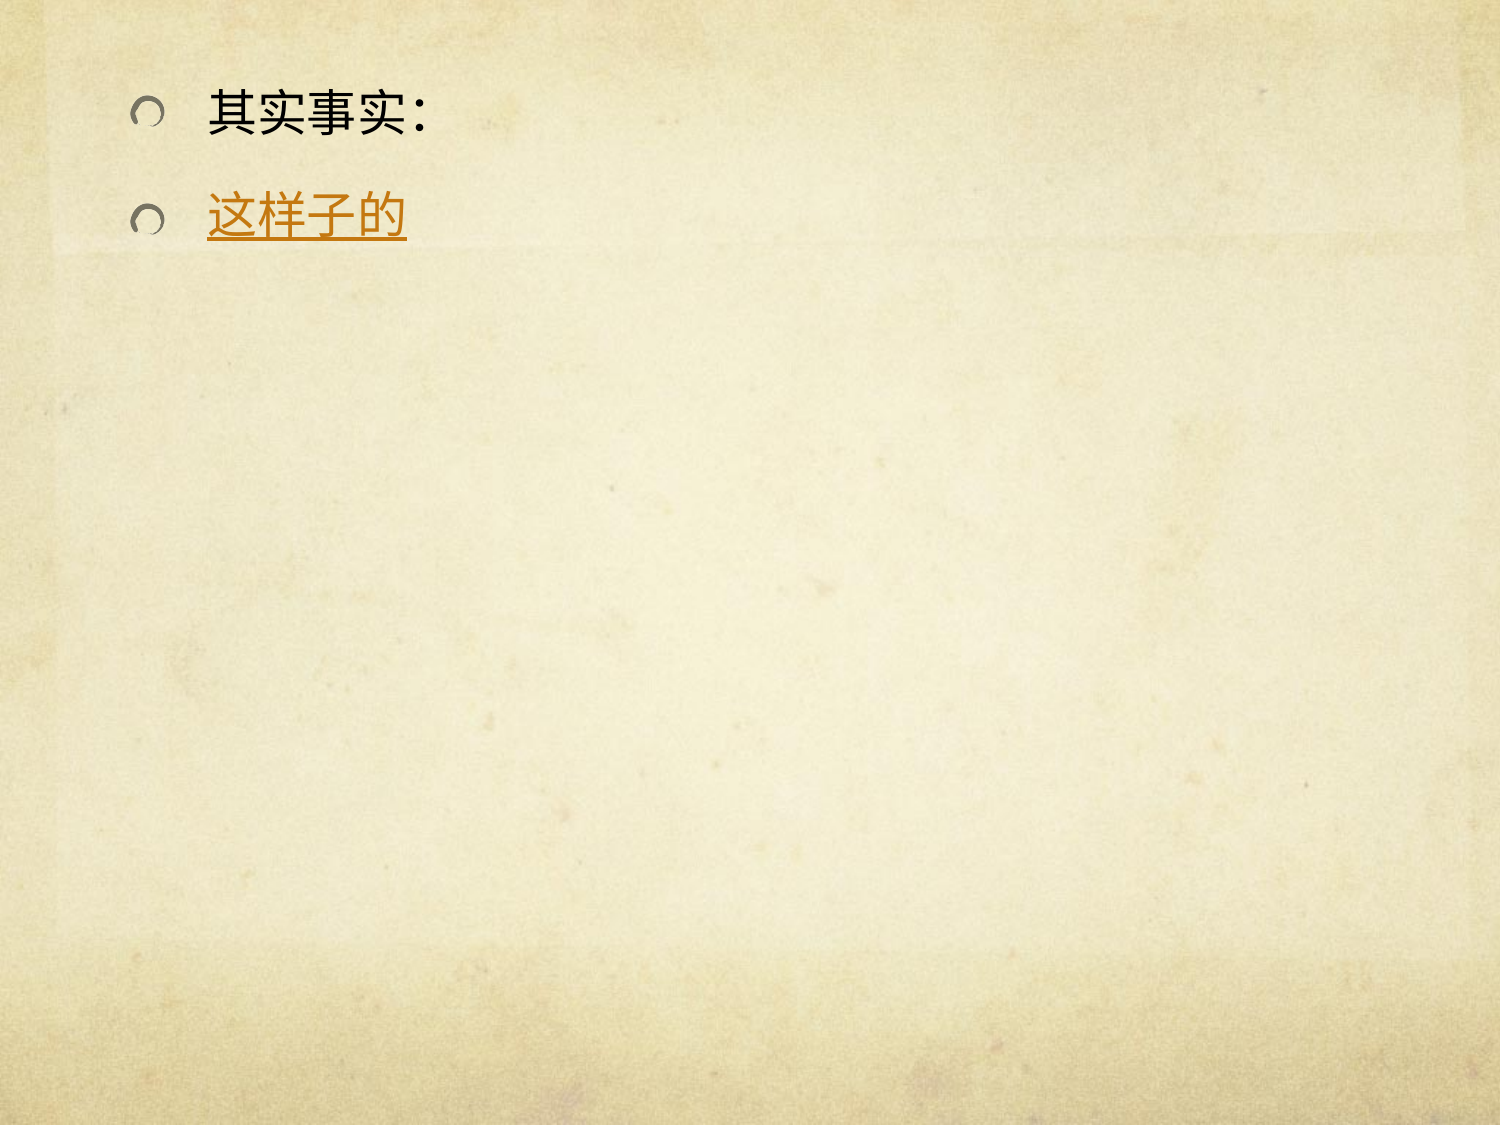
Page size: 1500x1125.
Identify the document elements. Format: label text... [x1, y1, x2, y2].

list 其实事实： 这样子的 [115, 74, 1316, 1051]
picture [0, 0, 1500, 1125]
